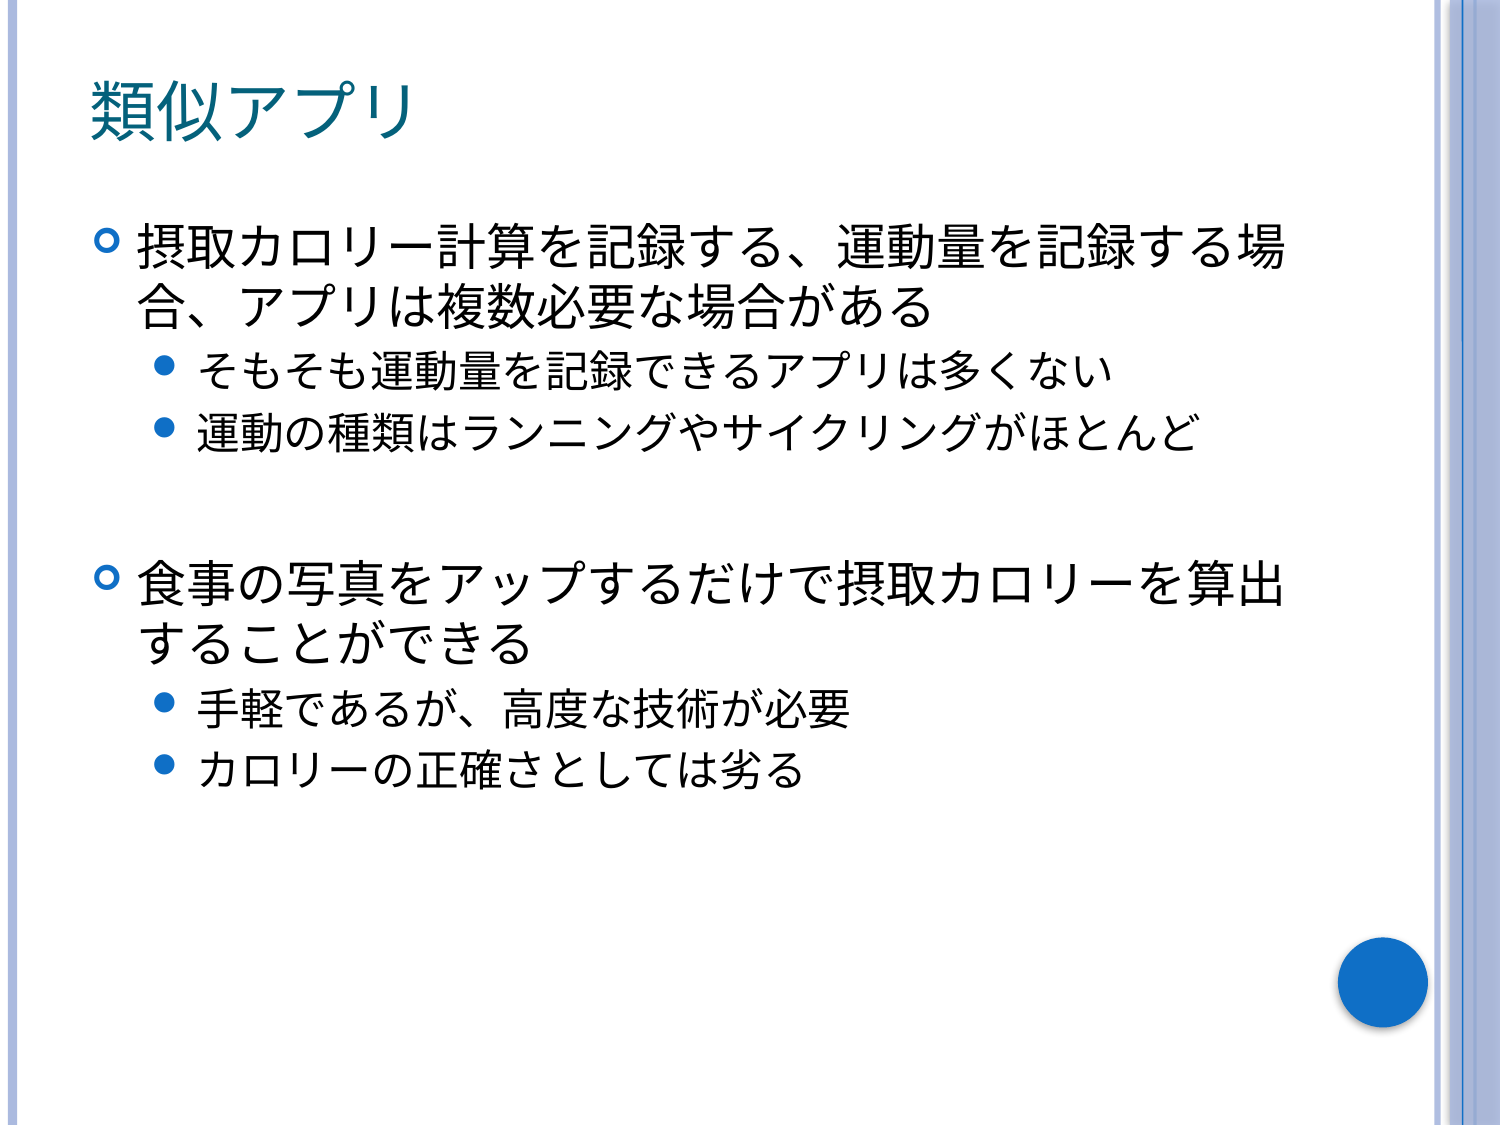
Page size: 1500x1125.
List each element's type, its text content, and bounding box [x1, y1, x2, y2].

title 類似アプリ [75, 45, 1300, 233]
list 摂取カロリー計算を記録する、運動量を記録する場合、アプリは複数必要な場合がある そもそも運動量を記録できるアプリは多くない 運動の種類はランニングやサイクリングがほとんど 食事の写真をアップするだけで摂取カロリーを算出することができる 手軽であるが、高度な技術が必要 カロリーの正確さとしては劣る [76, 208, 1302, 1008]
